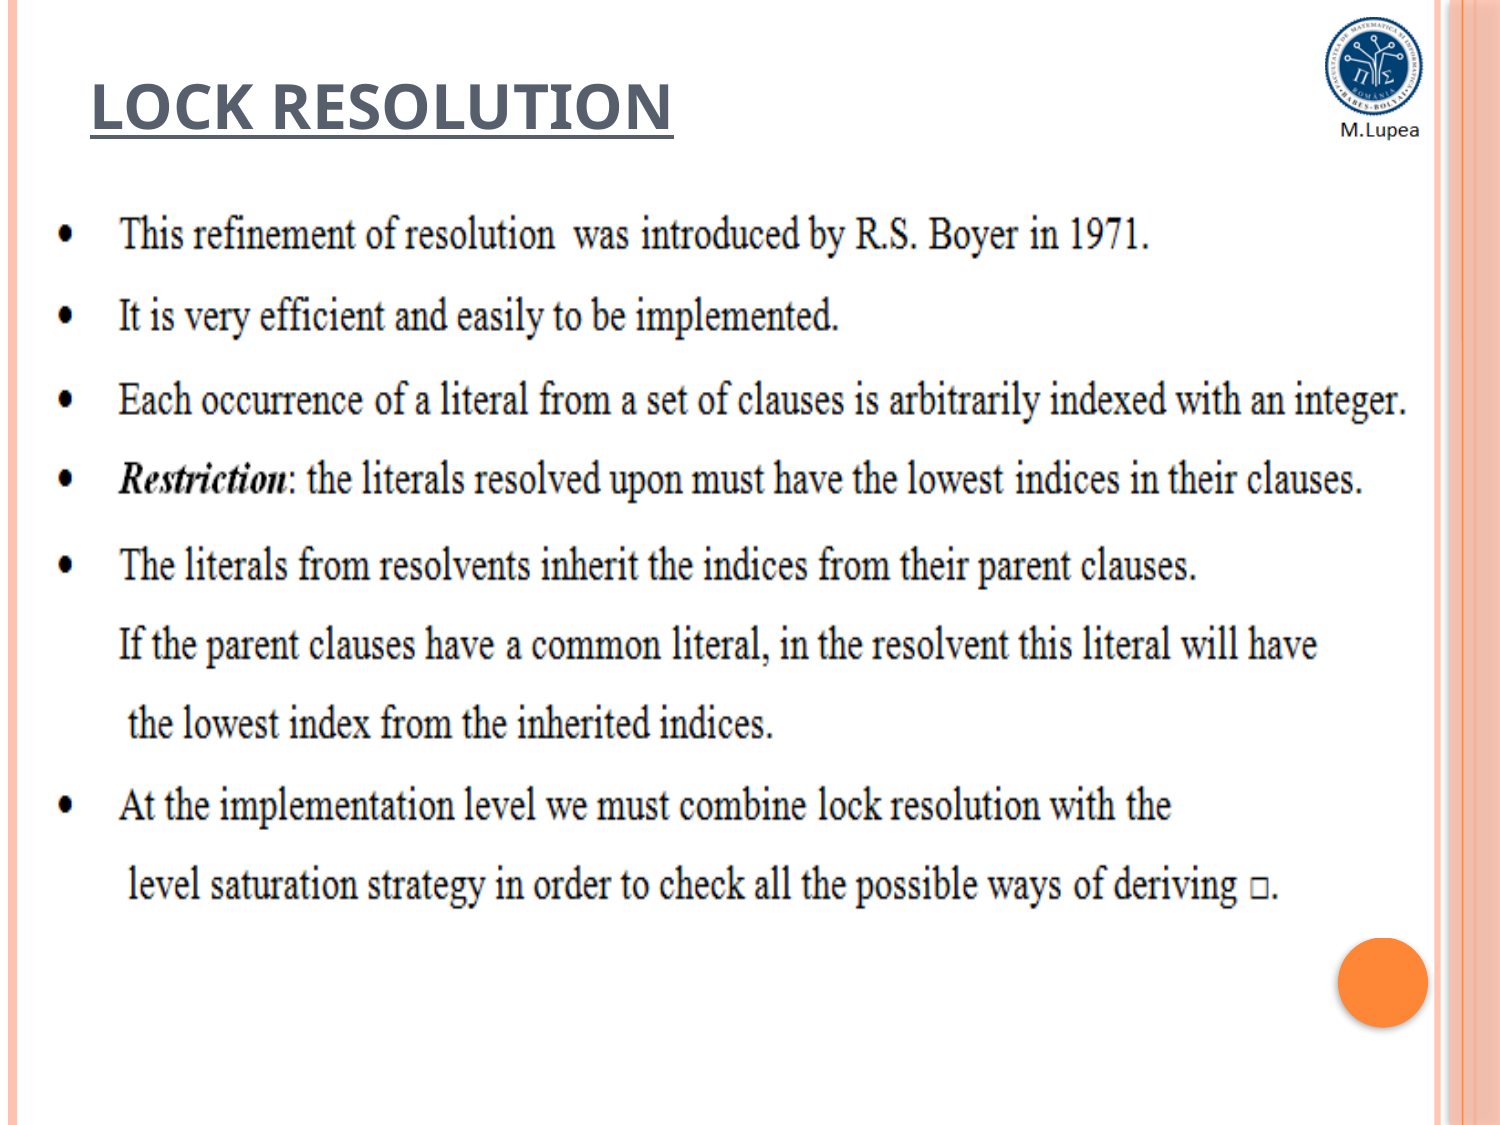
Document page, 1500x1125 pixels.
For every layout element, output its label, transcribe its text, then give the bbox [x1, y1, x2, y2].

picture [1324, 16, 1430, 148]
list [49, 186, 1413, 938]
title Lock Resolution [75, 45, 1300, 150]
